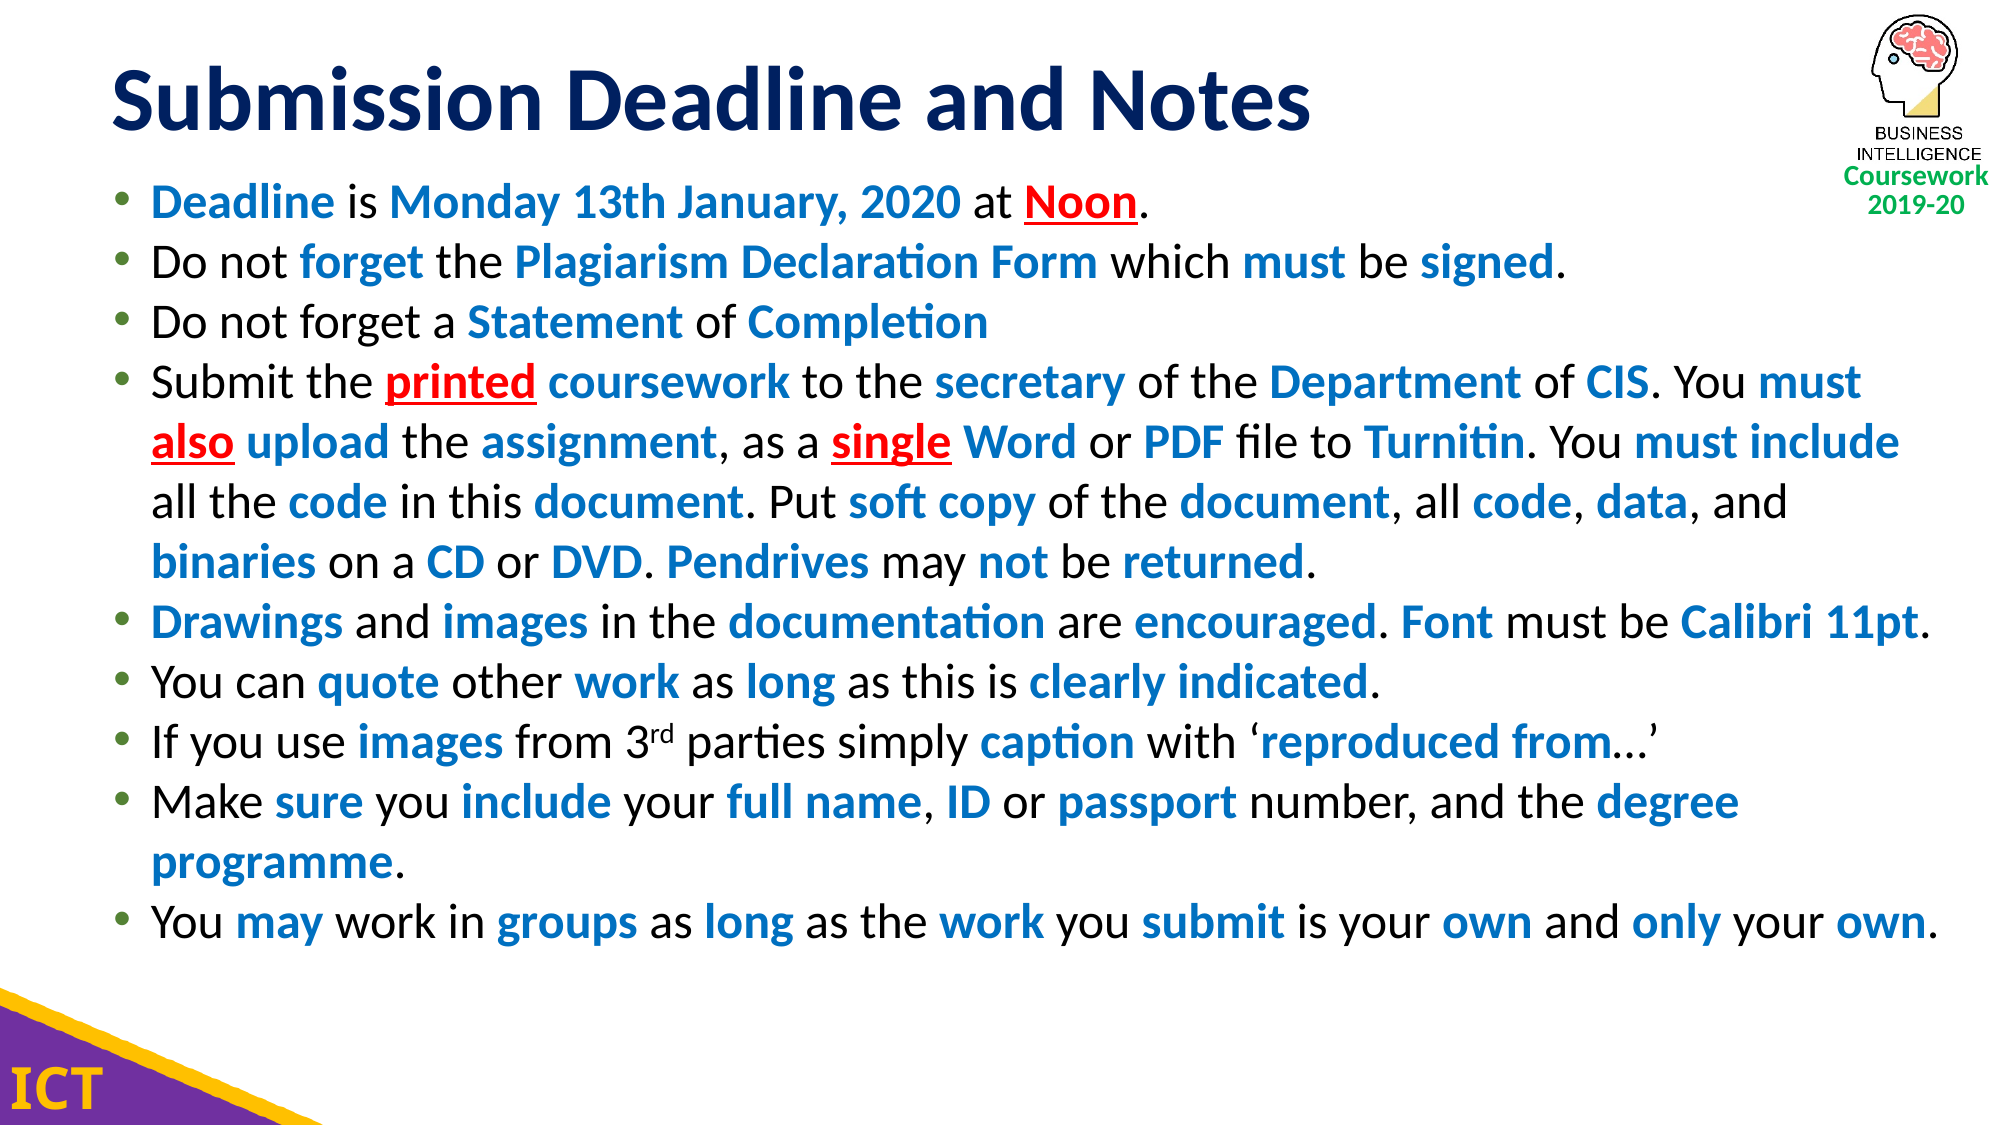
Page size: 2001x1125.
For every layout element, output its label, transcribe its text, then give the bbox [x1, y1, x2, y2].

text_box Coursework 2019-20 [1828, 154, 2000, 228]
picture [1841, 10, 1994, 170]
title Submission Deadline and Notes [96, 40, 1822, 162]
list Deadline is Monday 13th January, 2020 at Noon. Do not forget the Plagiarism Declaration Form which must be signed. Do not forget a Statement of Completion Submit the printed coursework to the secretary of the Department of CIS. You must also upload the assignment, as a single Word or PDF file to Turnitin. You must include all the code in this document. Put soft copy of the document, all code, data, and binaries on a CD or DVD. Pendrives may not be returned. Drawings and images in the documentation are encouraged. Font must be Calibri 11pt. You can quote other work as long as this is clearly indicated. If you use images from 3rd parties simply caption with ‘reproduced from…’ Make sure you include your full name, ID or passport number, and the degree programme. You may work in groups as long as the work you submit is your own and only your own. [98, 160, 1957, 1035]
picture [0, 963, 331, 1125]
